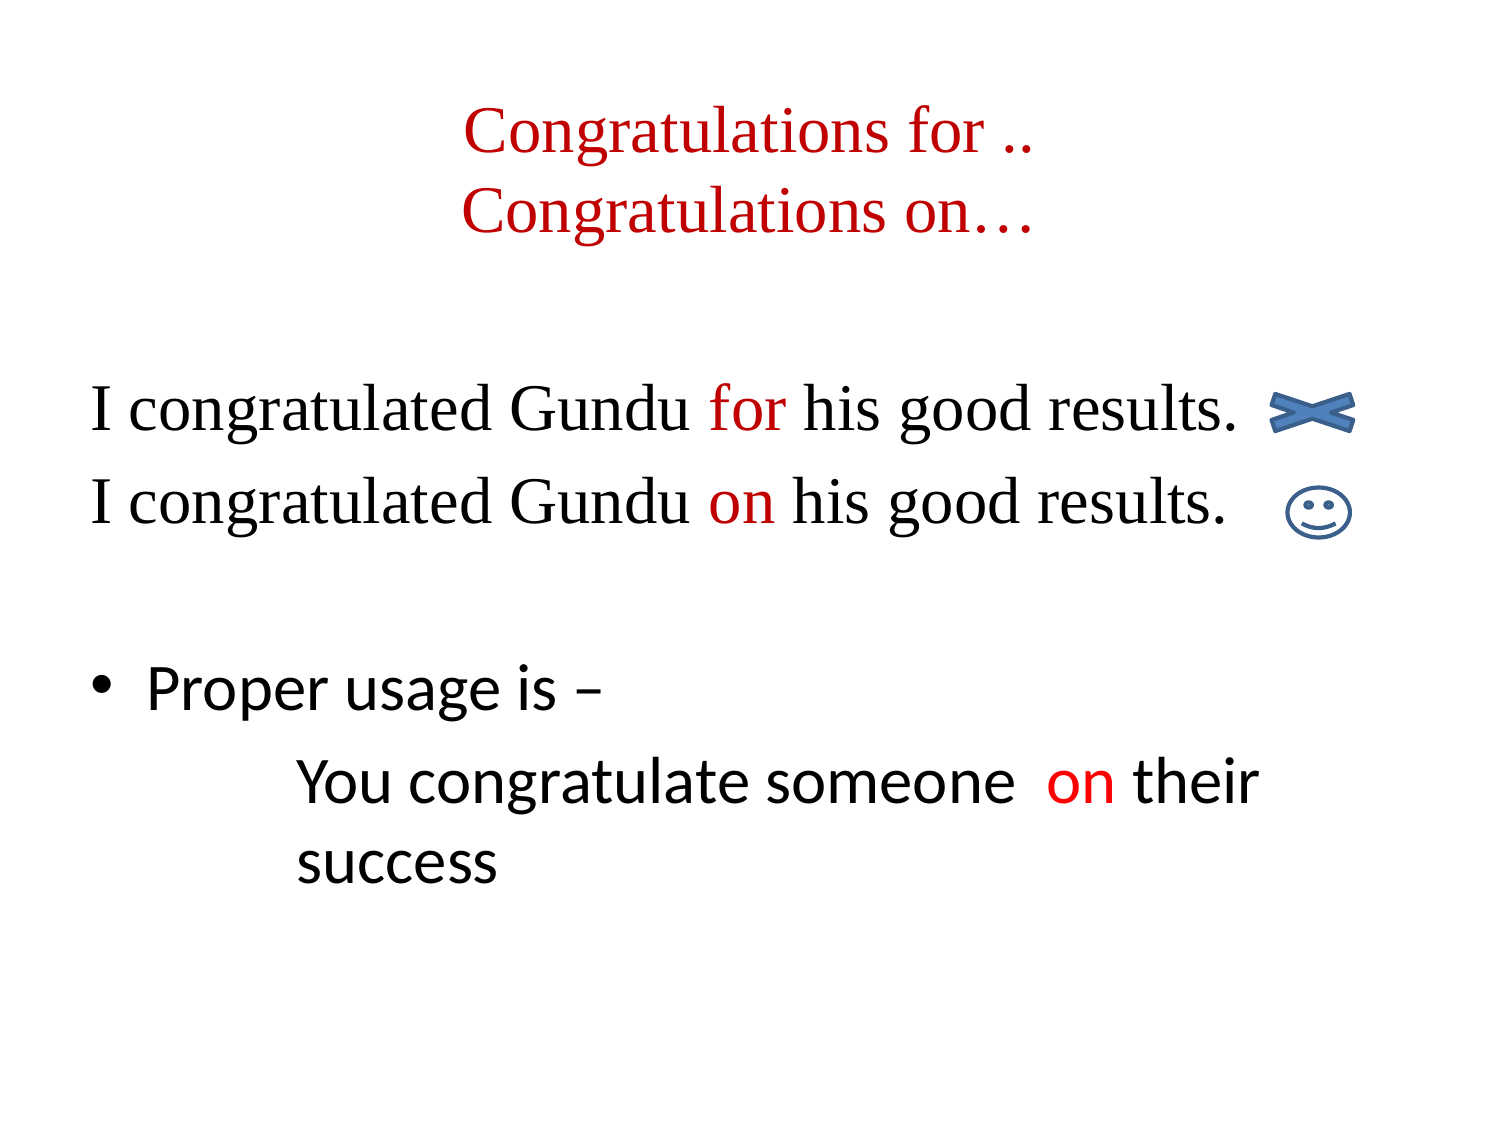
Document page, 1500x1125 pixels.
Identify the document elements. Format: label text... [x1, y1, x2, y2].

text_box [1285, 485, 1353, 540]
text_box [1269, 391, 1356, 434]
list I congratulated Gundu for his good results. I congratulated Gundu on his good results. Proper usage is – You congratulate someone on their success [75, 262, 1425, 1005]
title Congratulations for .. Congratulations on… [75, 45, 1425, 262]
